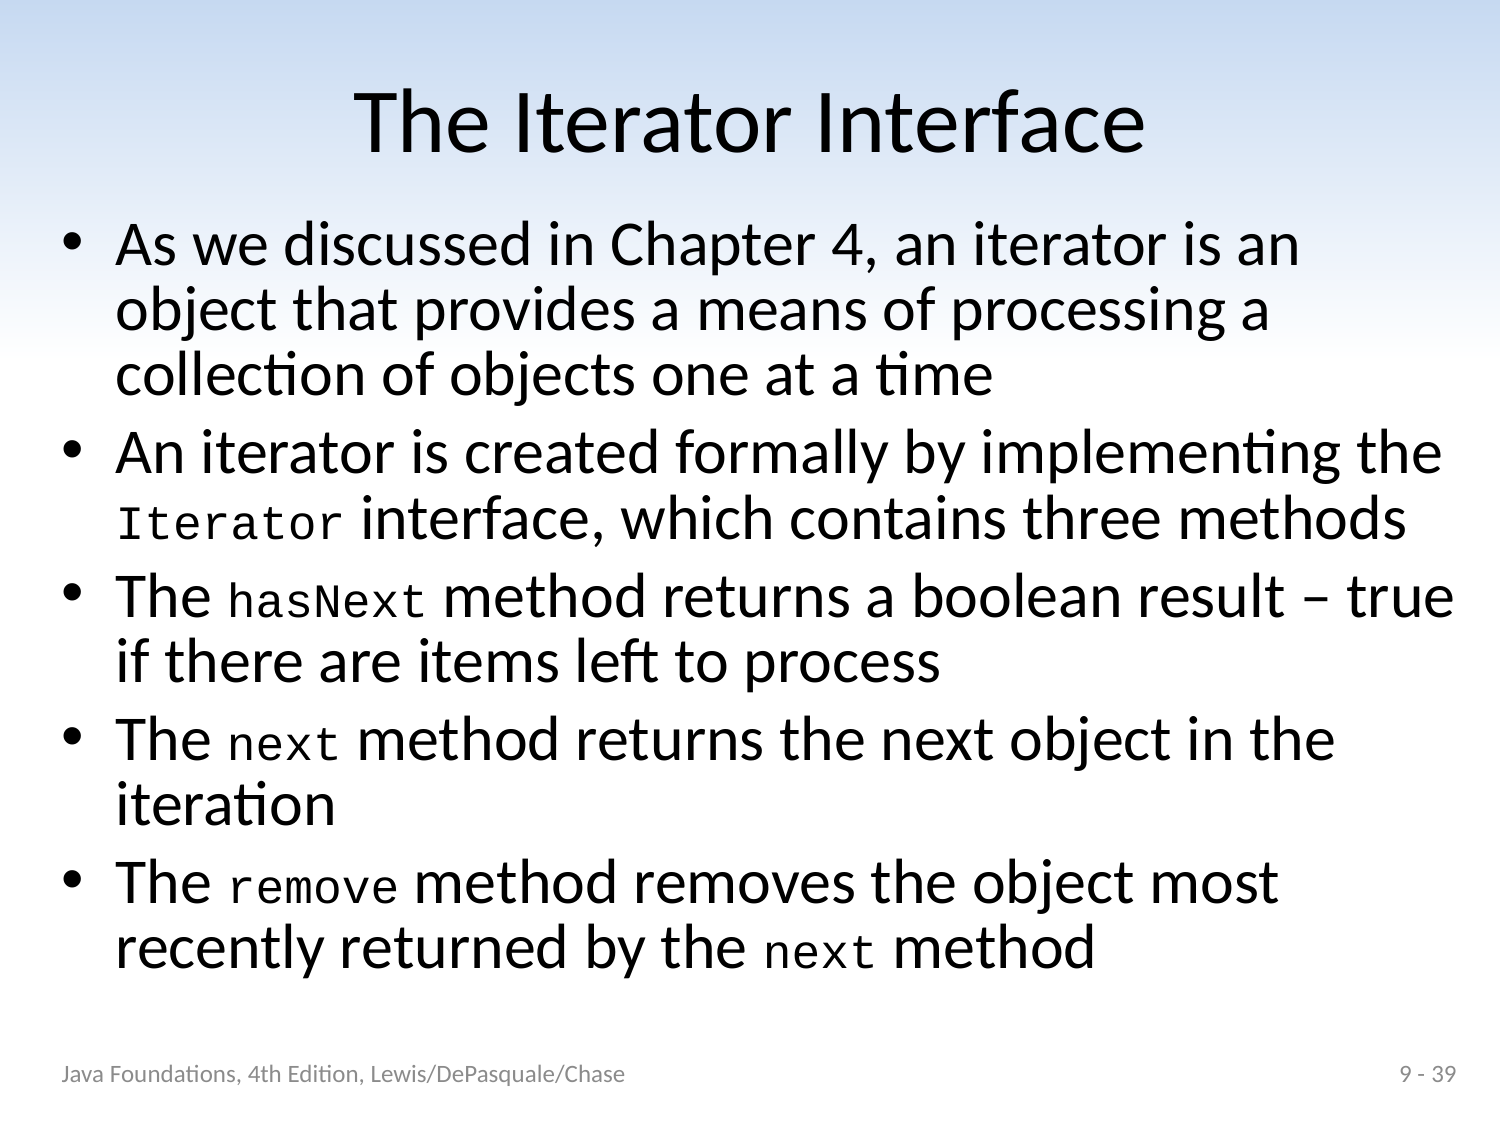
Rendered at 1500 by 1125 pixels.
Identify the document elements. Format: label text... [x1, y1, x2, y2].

title The Iterator Interface [28, 45, 1473, 186]
slide_number 9 - 39 [1122, 1042, 1472, 1103]
list As we discussed in Chapter 4, an iterator is an object that provides a means of processing a collection of objects one at a time An iterator is created formally by implementing the Iterator interface, which contains three methods The hasNext method returns a boolean result – true if there are items left to process The next method returns the next object in the iteration The remove method removes the object most recently returned by the next method [46, 205, 1473, 1043]
footer Java Foundations, 4th Edition, Lewis/DePasquale/Chase [46, 1042, 1122, 1103]
